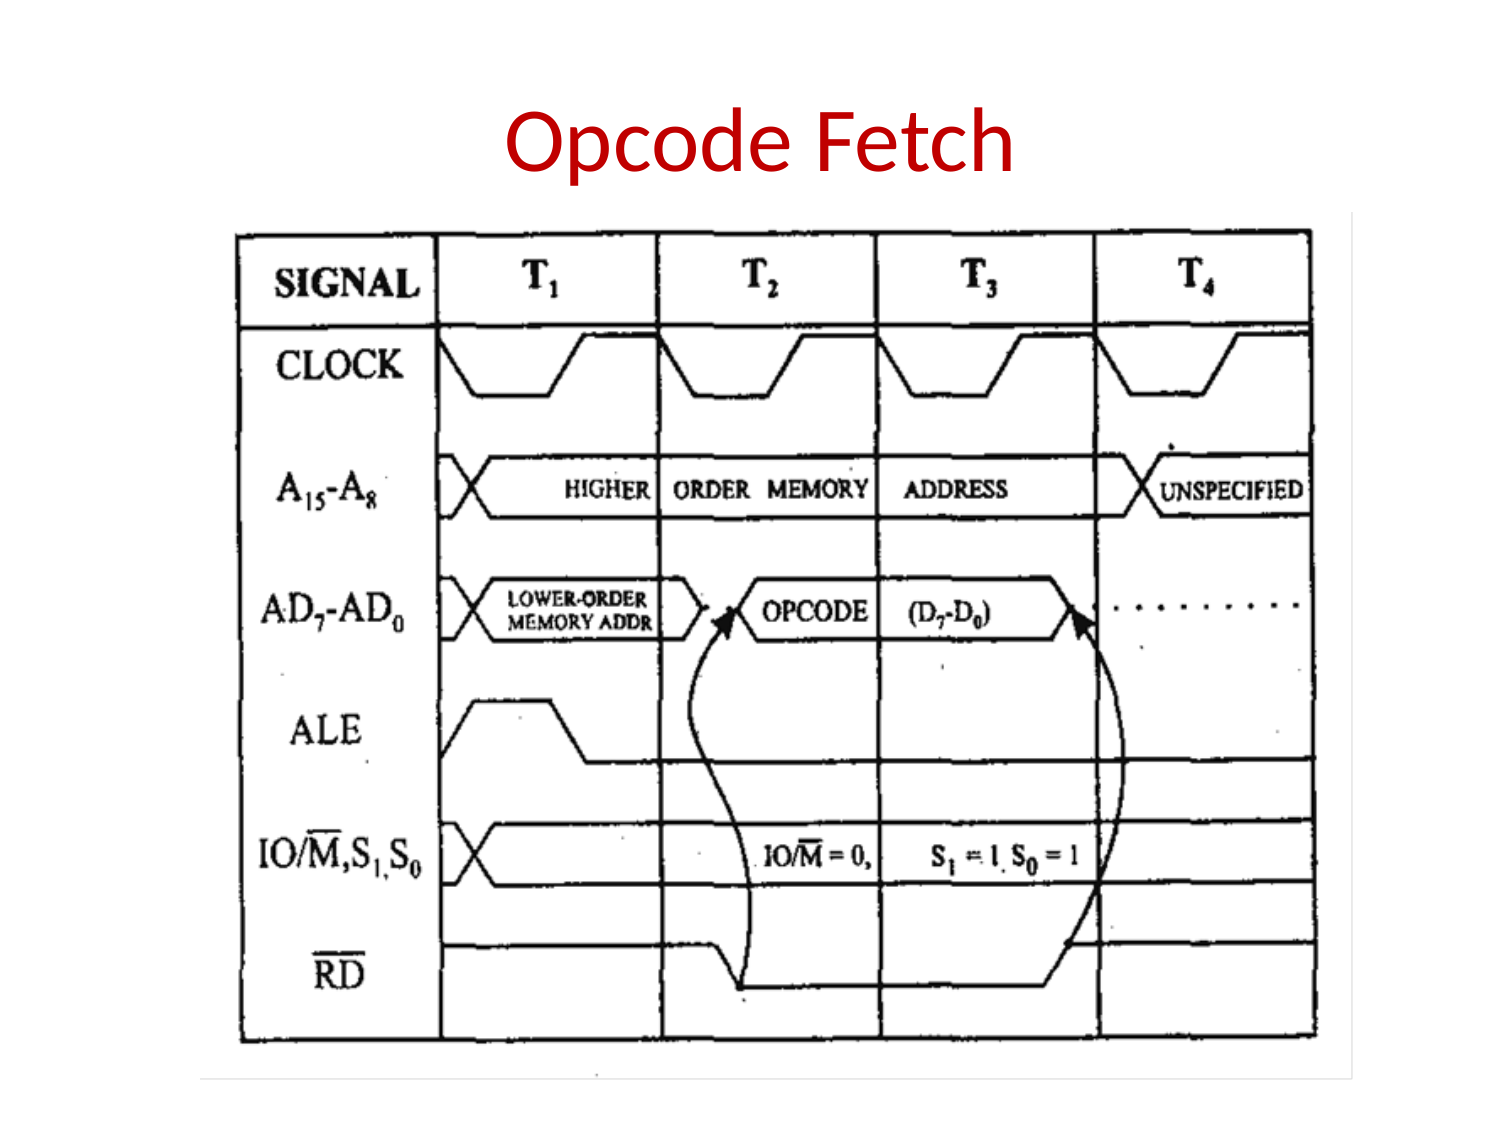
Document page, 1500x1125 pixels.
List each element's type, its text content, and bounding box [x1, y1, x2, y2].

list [199, 212, 1354, 1081]
title Opcode Fetch [50, 41, 1463, 230]
